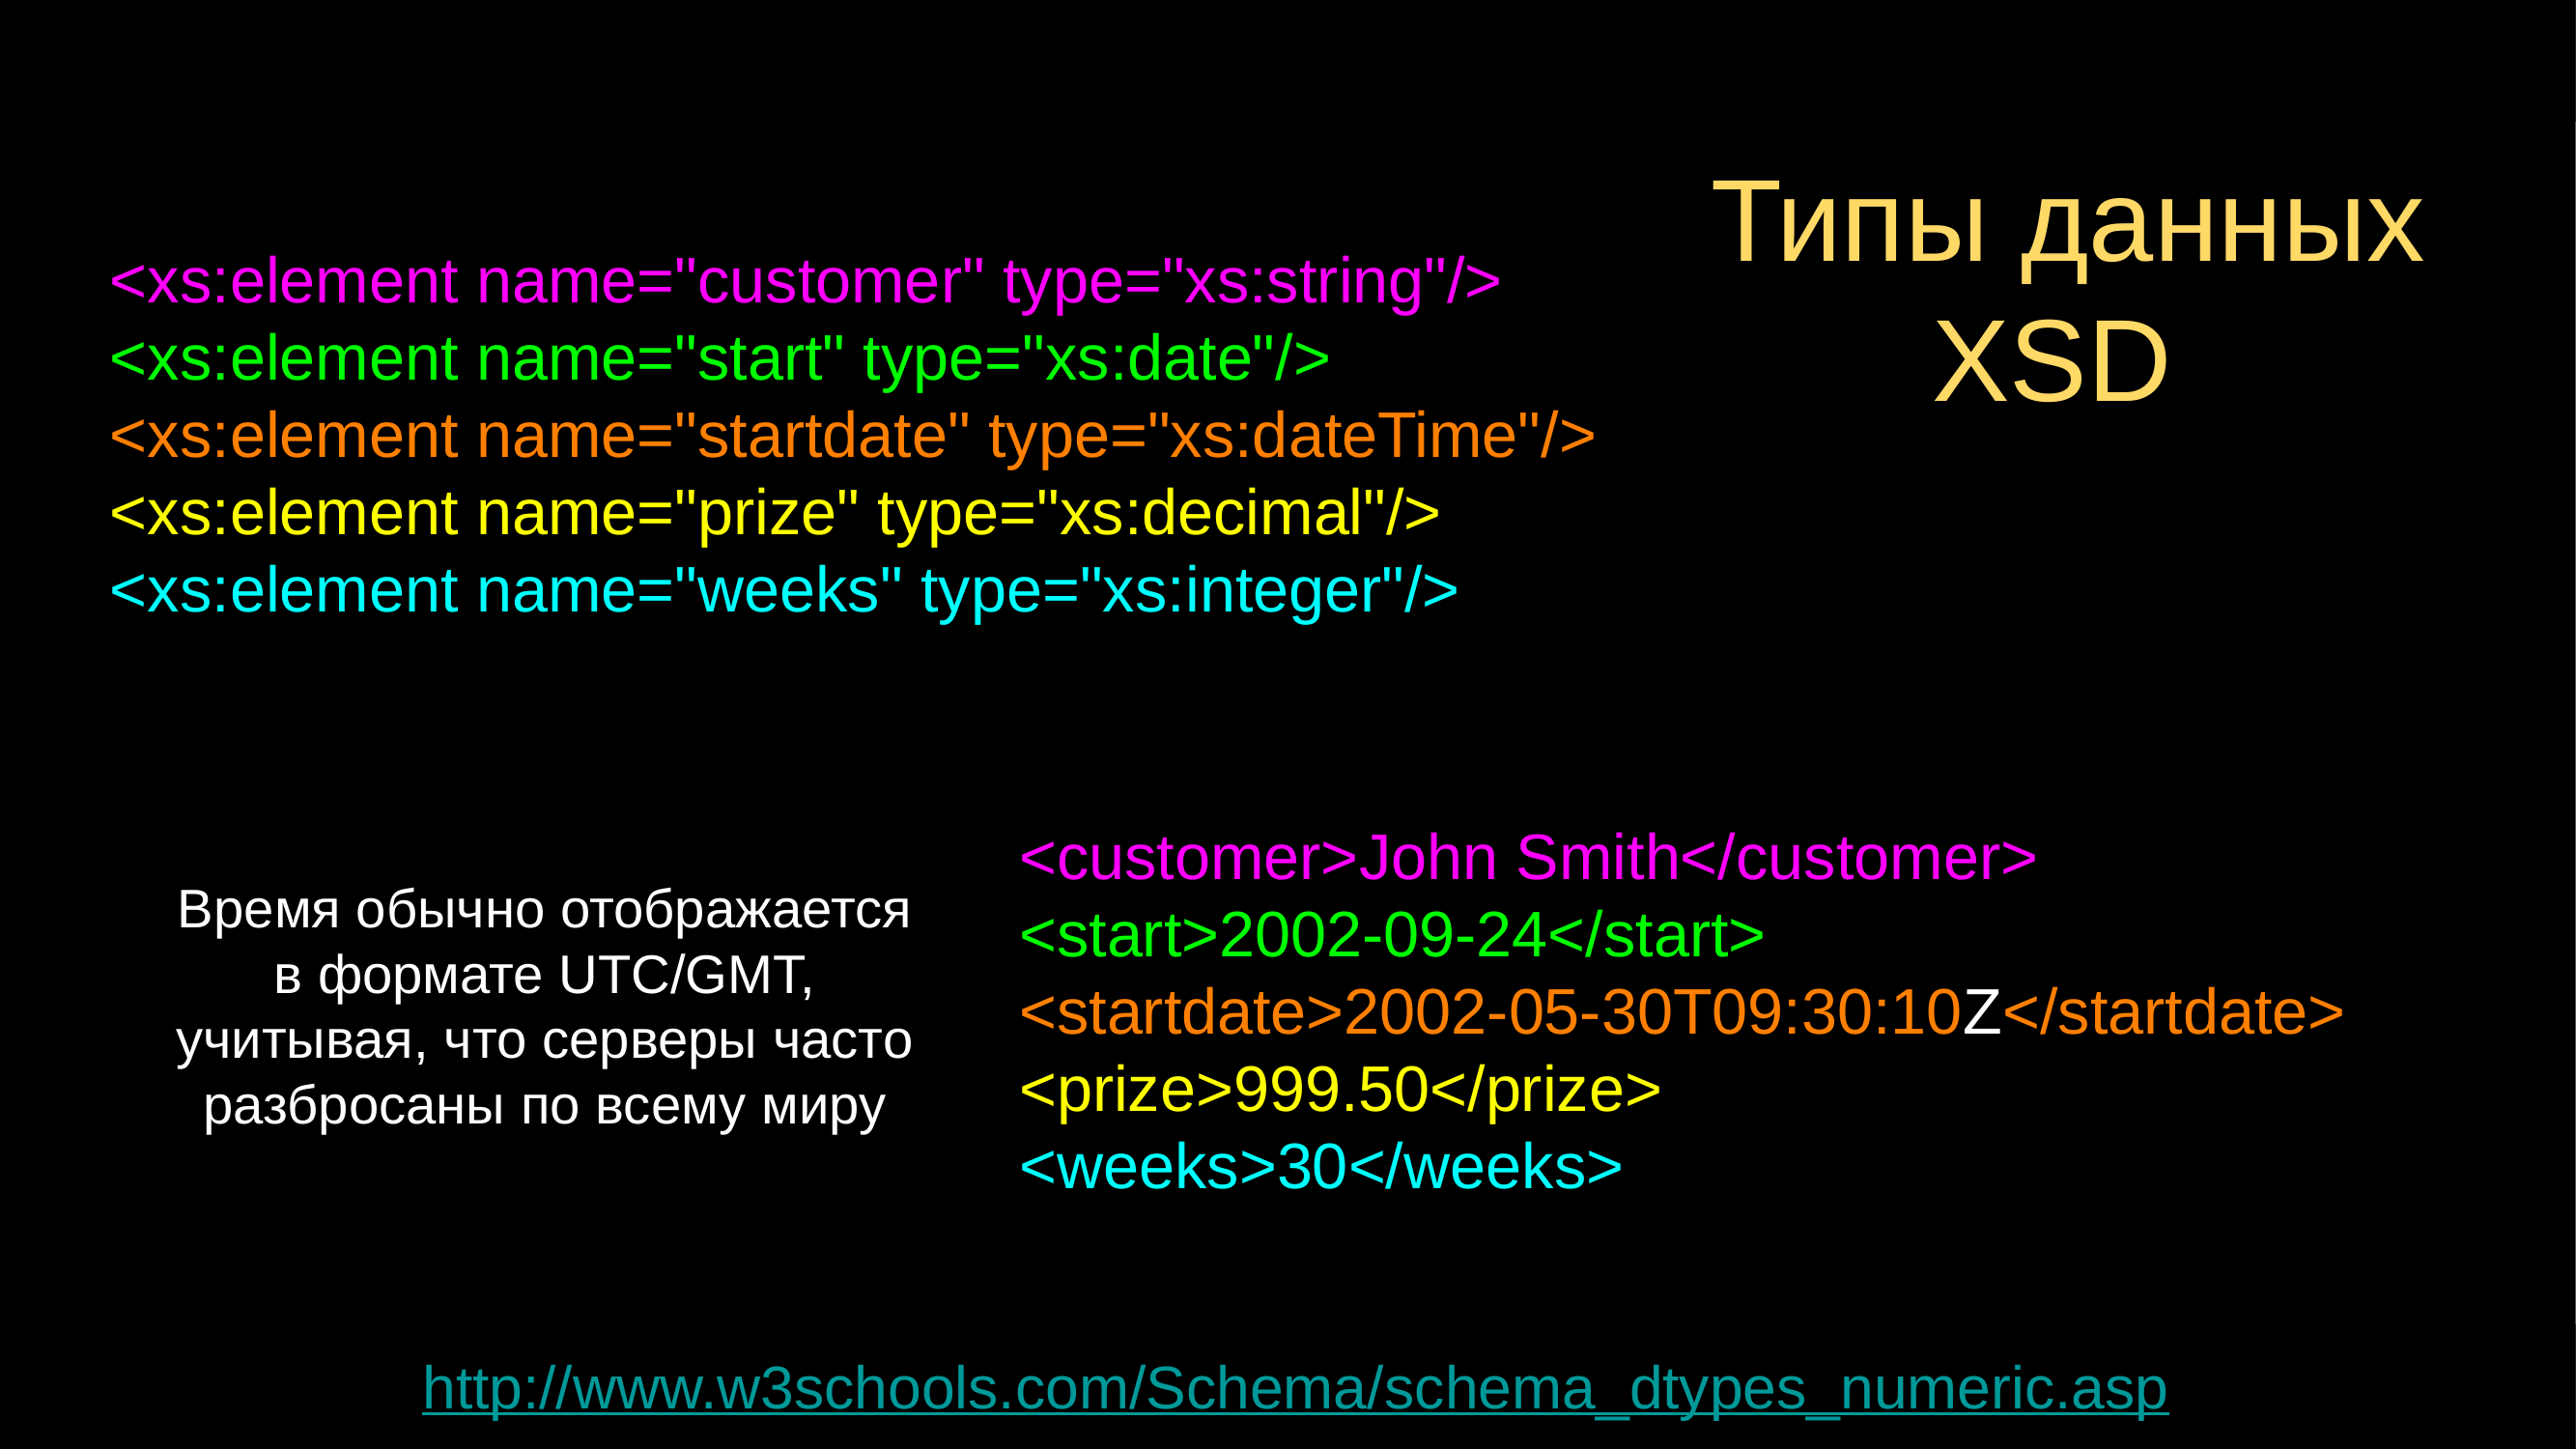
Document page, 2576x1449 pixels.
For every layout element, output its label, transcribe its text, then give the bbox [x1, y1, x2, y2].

title Типы данных XSD [1628, 121, 2477, 448]
text_box Время обычно отображается в формате UTC/GMT, учитывая, что серверы часто разбросаны по всему миру [172, 821, 918, 1186]
text_box <customer>John Smith</customer> <start>2002-09-24</start> <startdate>2002-05-30T09:30:10Z</startdate> <prize>999.50</prize> <weeks>30</weeks> [1019, 761, 2426, 1289]
text_box <xs:element name="customer" type="xs:string"/> <xs:element name="start" type="xs:date"/> <xs:element name="startdate" type="xs:dateTime"/> <xs:element name="prize" type="xs:decimal"/> <xs:element name="weeks" type="xs:integer"/> [110, 216, 1724, 646]
text_box http://www.w3schools.com/Schema/schema_dtypes_numeric.asp [236, 1335, 2357, 1435]
